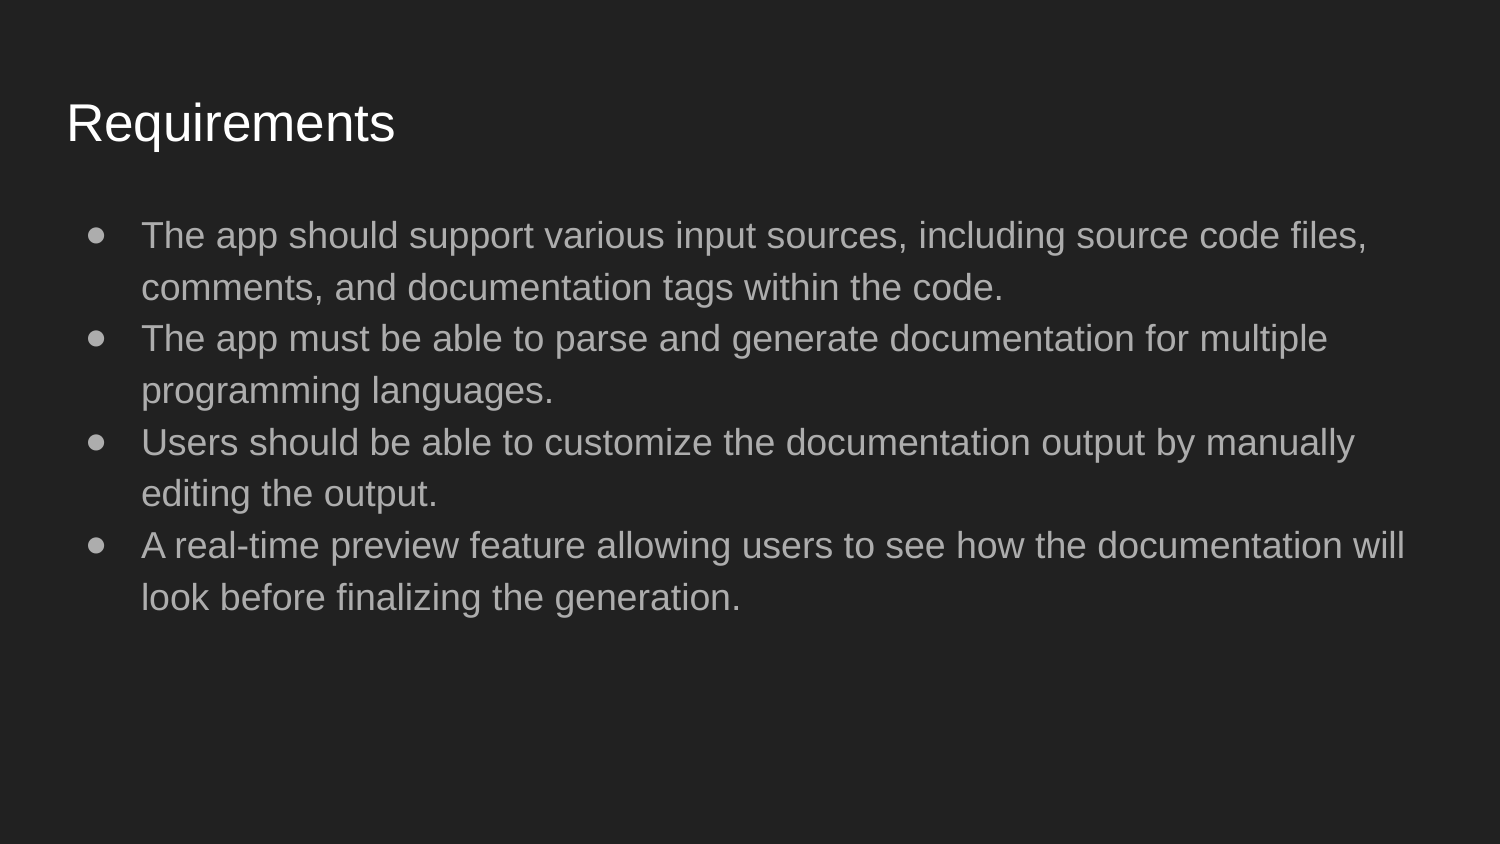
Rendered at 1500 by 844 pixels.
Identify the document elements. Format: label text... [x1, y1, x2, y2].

list The app should support various input sources, including source code files, comments, and documentation tags within the code. The app must be able to parse and generate documentation for multiple programming languages. Users should be able to customize the documentation output by manually editing the output. A real-time preview feature allowing users to see how the documentation will look before finalizing the generation. [51, 189, 1449, 794]
title Requirements [51, 72, 1449, 167]
